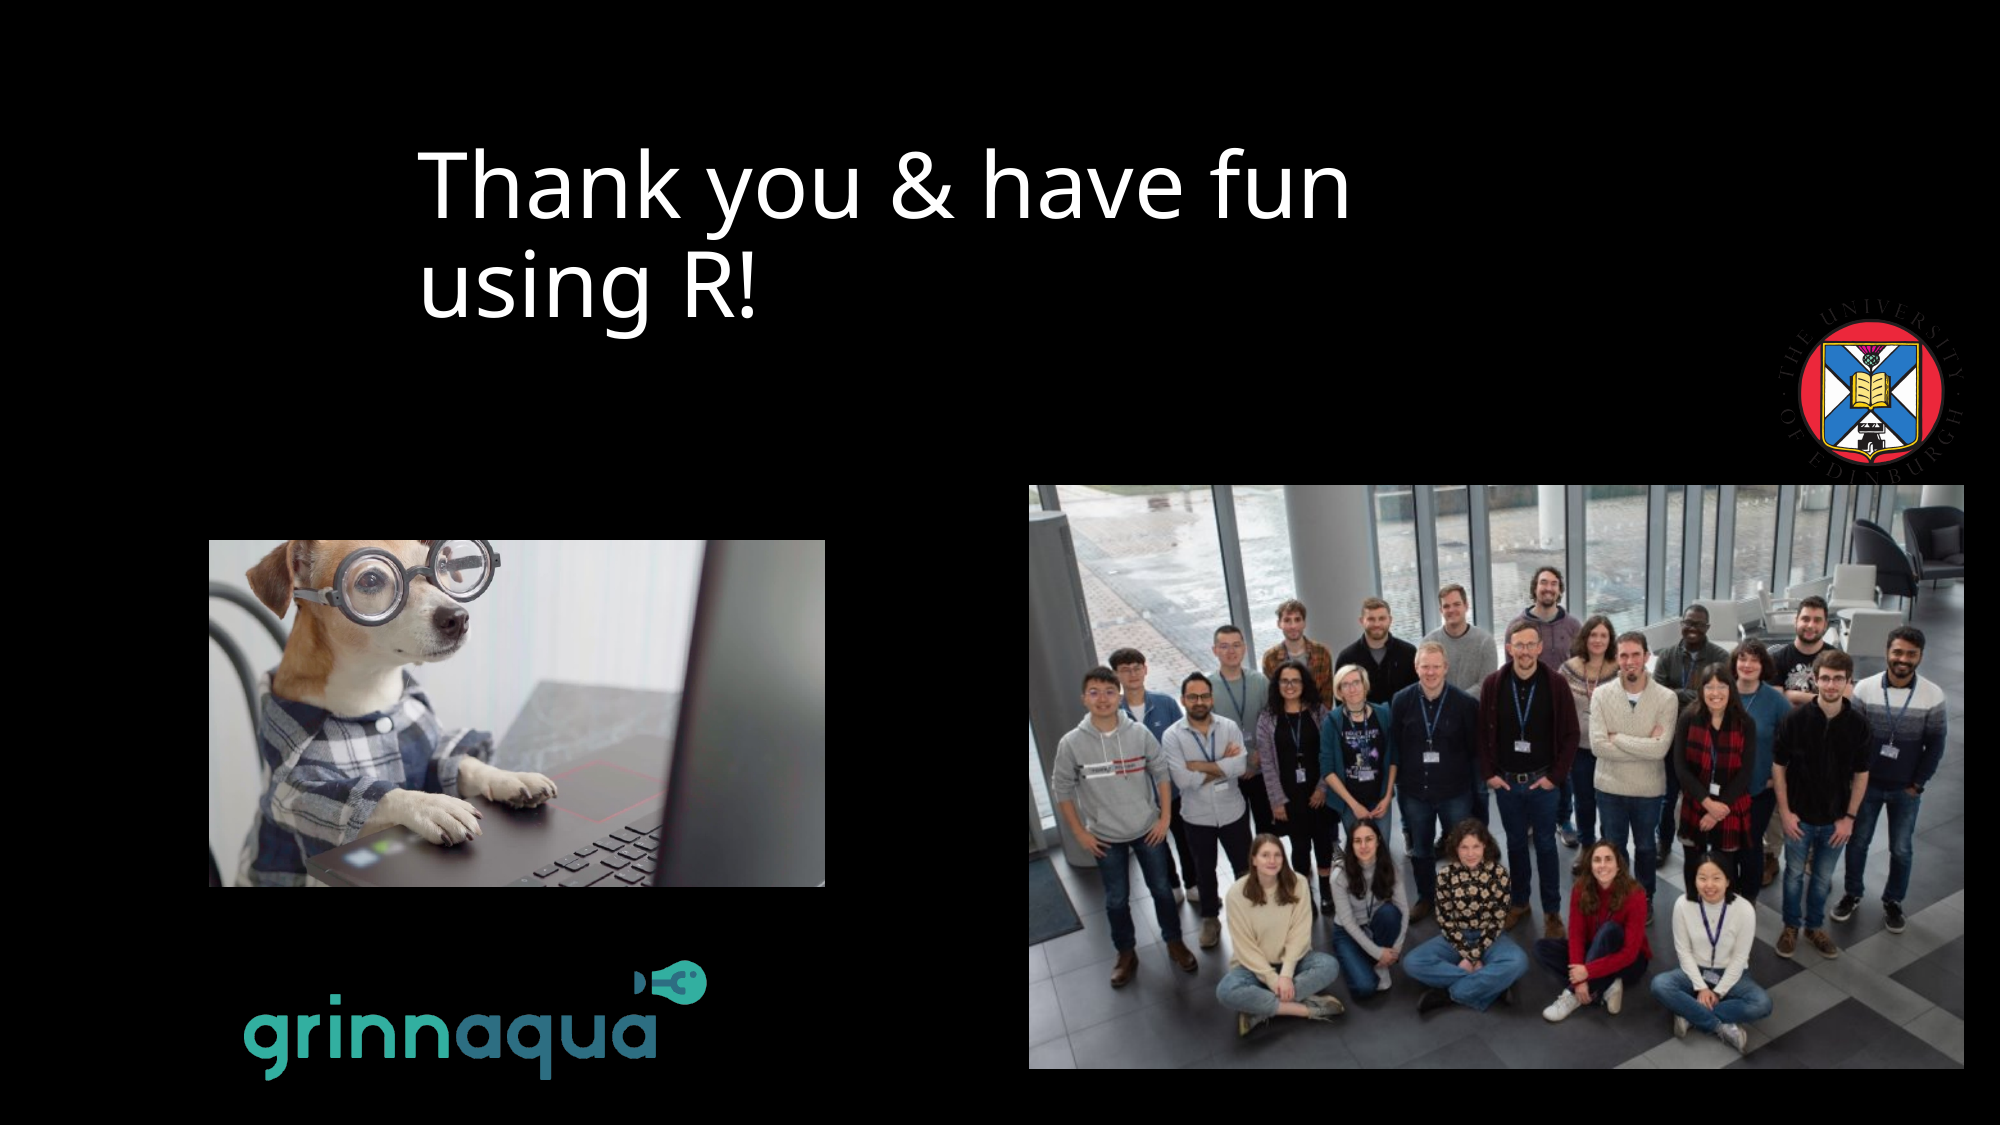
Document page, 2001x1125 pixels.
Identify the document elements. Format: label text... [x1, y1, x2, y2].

picture [1029, 299, 1964, 1069]
picture [209, 939, 741, 1102]
text_box Thank you & have fun using R! [402, 122, 1597, 355]
picture [209, 540, 825, 887]
